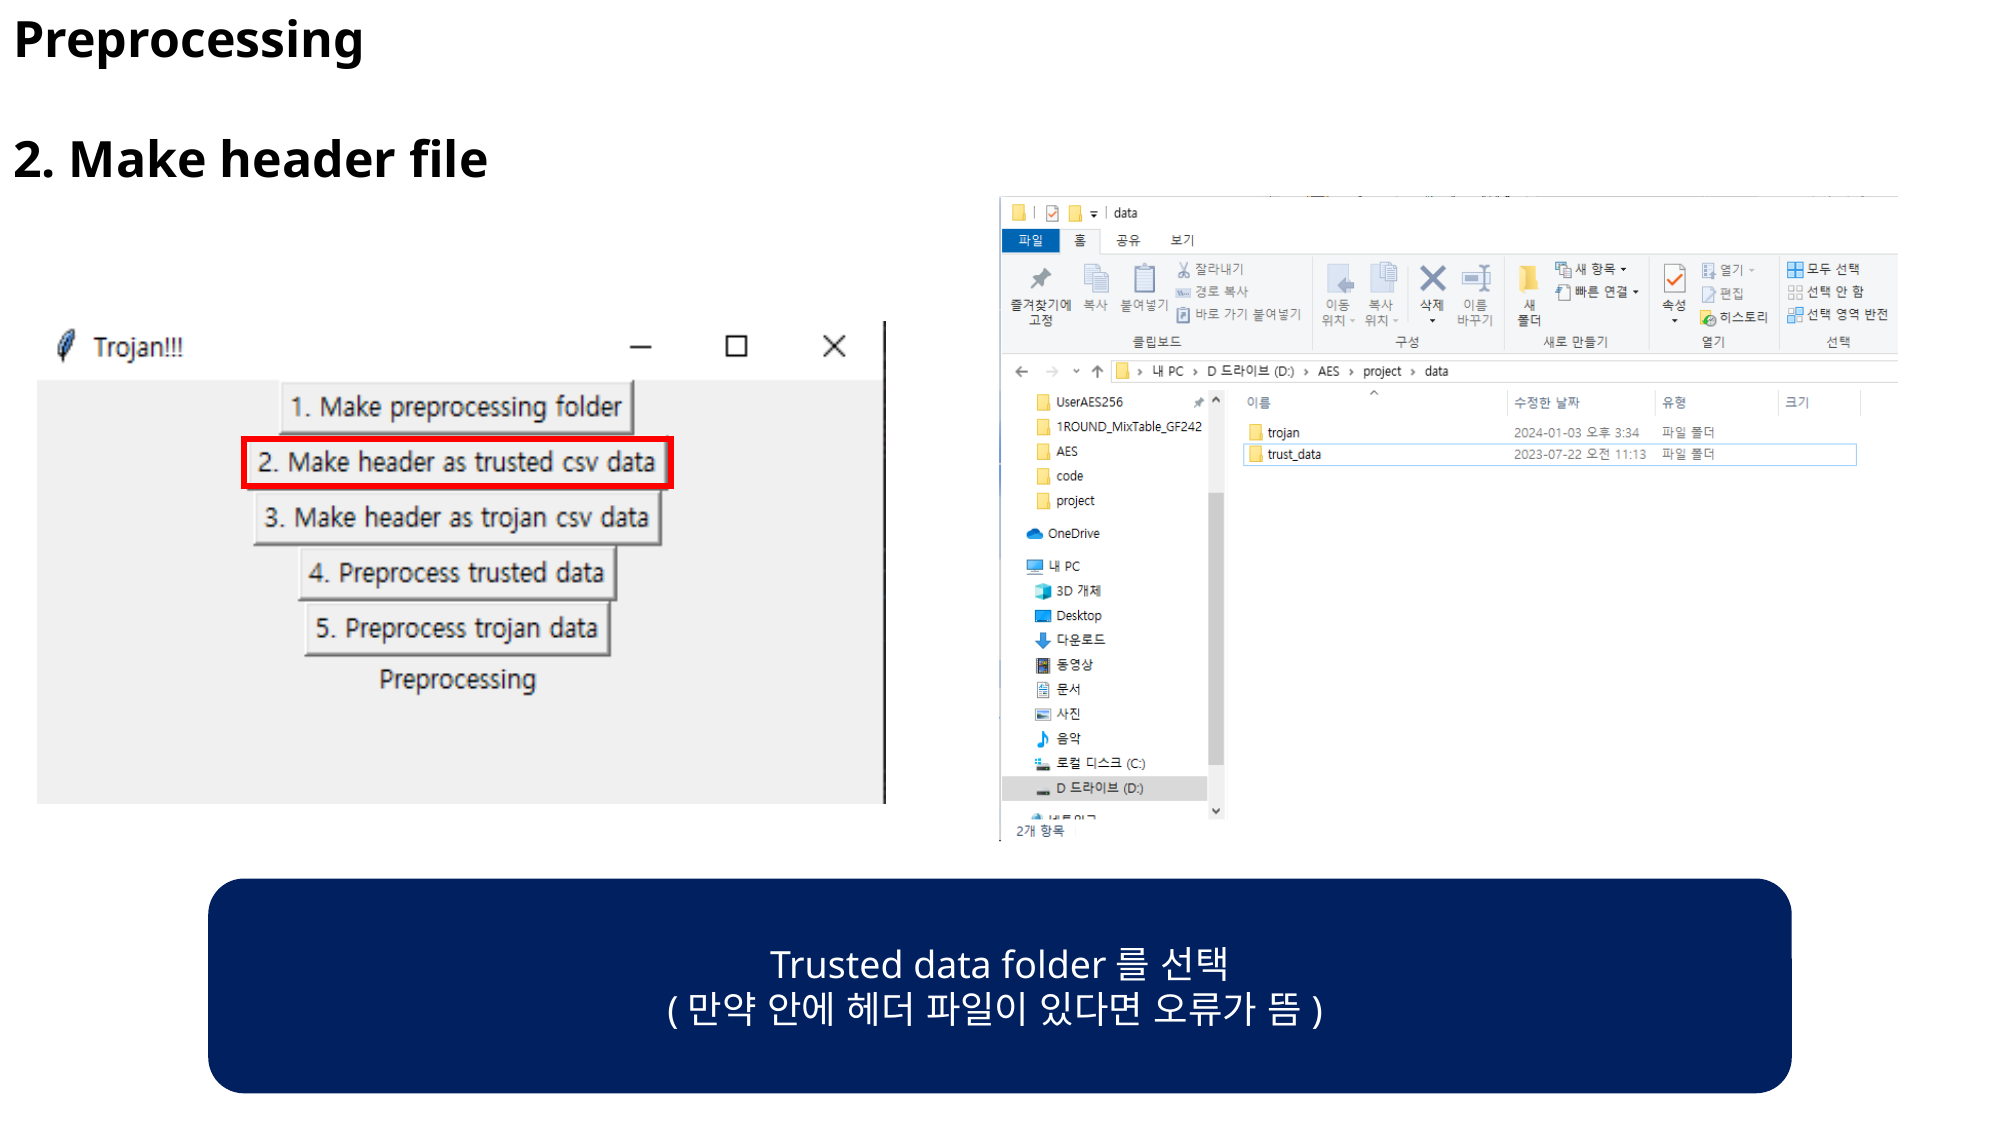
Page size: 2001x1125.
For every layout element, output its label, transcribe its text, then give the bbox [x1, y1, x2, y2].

text_box Trusted data folder를 선택 (만약 안에 헤더 파일이 있다면 오류가 뜸) [207, 877, 1793, 1095]
picture [999, 196, 1898, 842]
picture [37, 321, 886, 804]
text_box Preprocessing 2. Make header file [0, 0, 517, 195]
